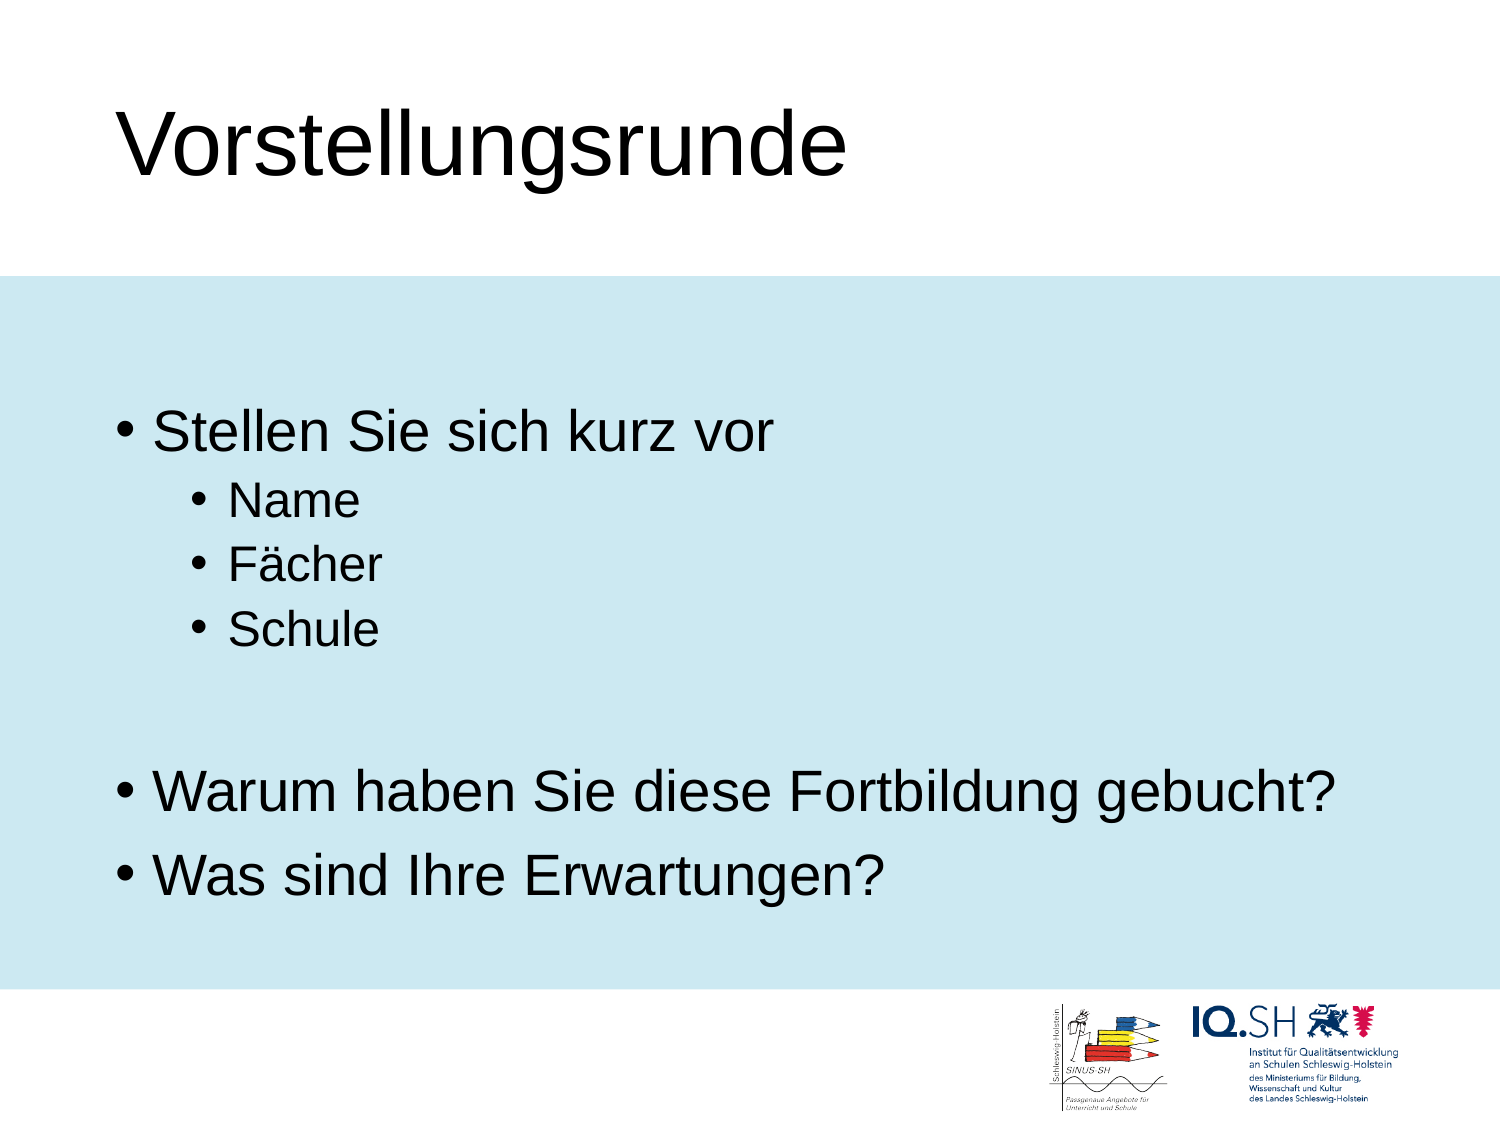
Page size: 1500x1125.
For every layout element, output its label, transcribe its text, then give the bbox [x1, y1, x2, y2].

list Stellen Sie sich kurz vor Name Fächer Schule Warum haben Sie diese Fortbildung gebucht? Was sind Ihre Erwartungen? [100, 302, 1400, 961]
picture [956, 961, 1398, 1125]
title Vorstellungsrunde [100, 36, 1400, 256]
